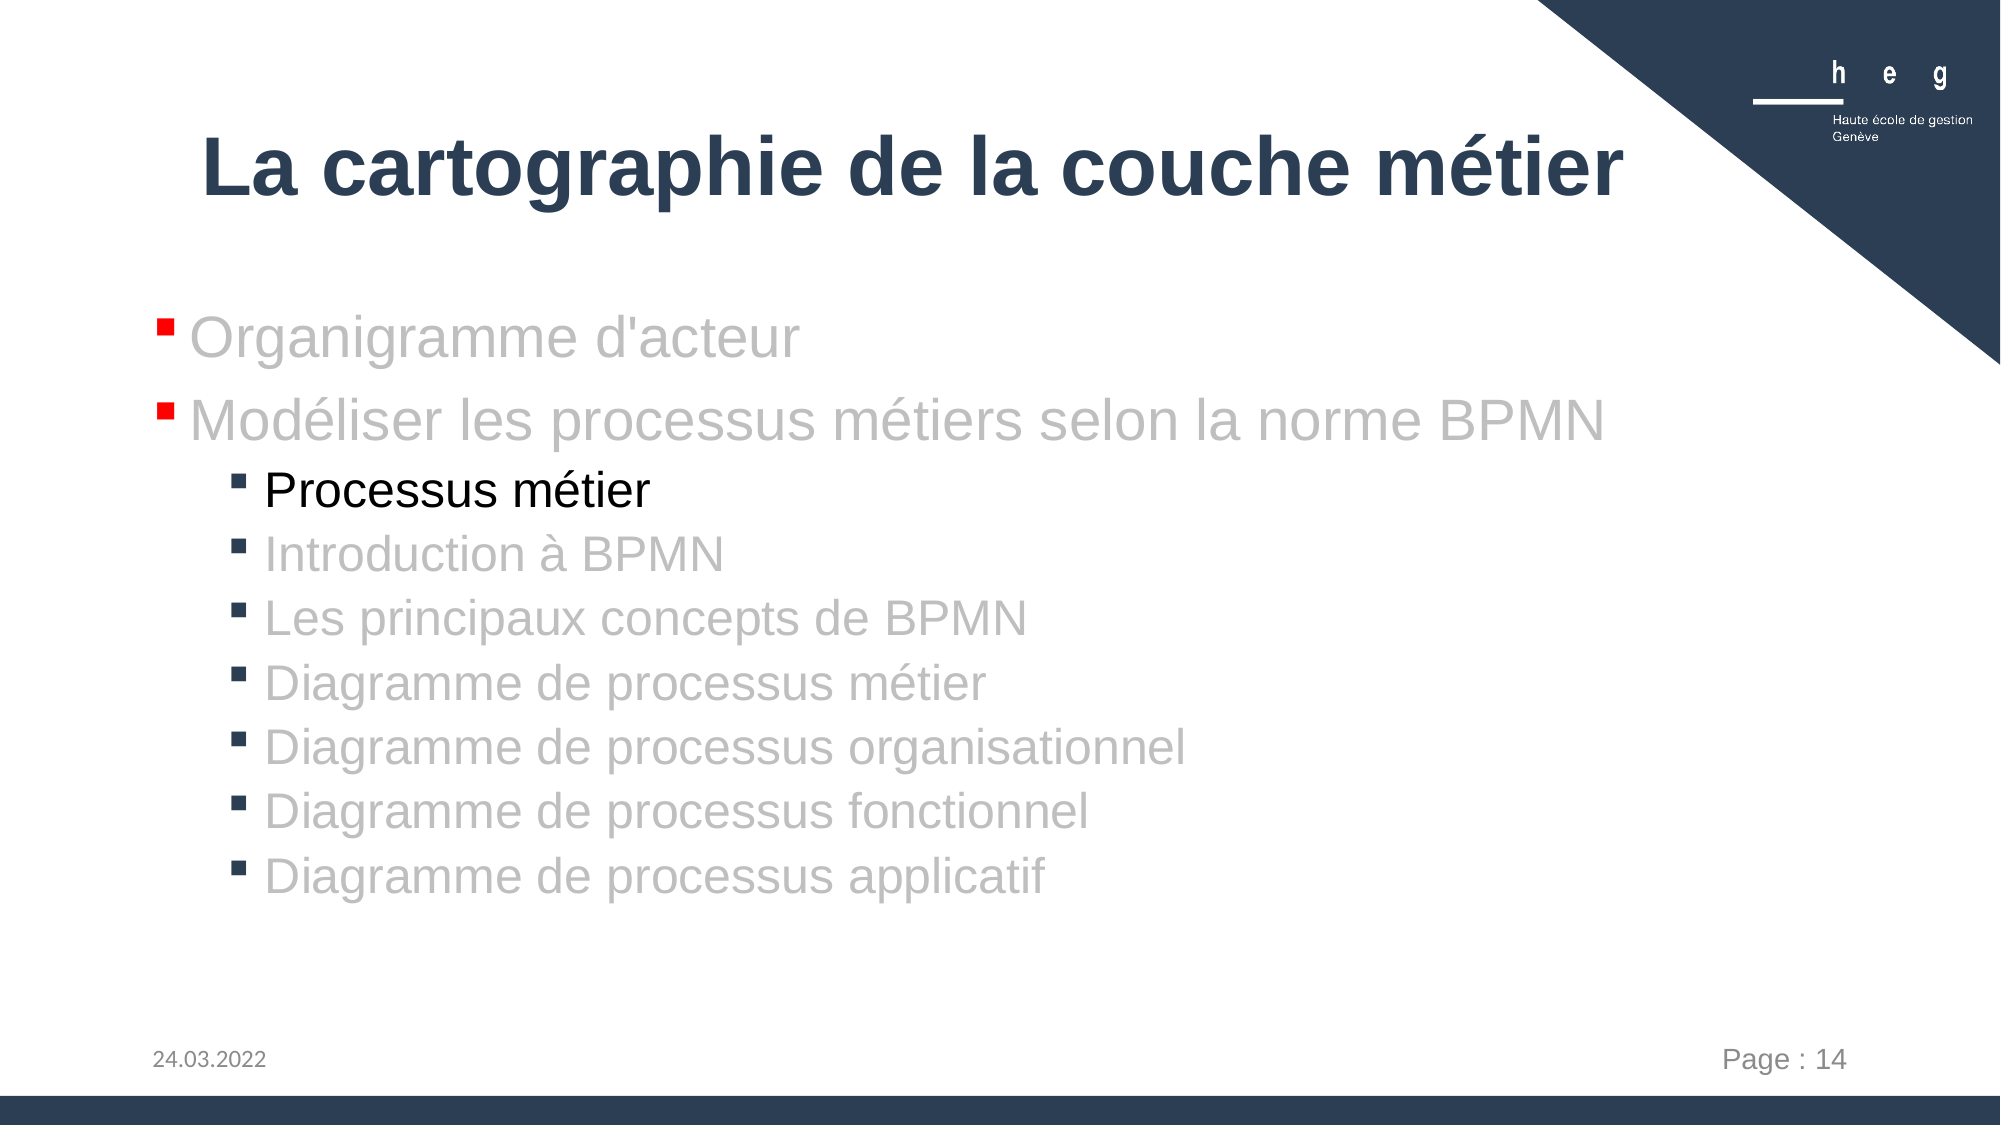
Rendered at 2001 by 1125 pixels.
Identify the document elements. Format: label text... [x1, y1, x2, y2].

list Organigramme d'acteur Modéliser les processus métiers selon la norme BPMN Processus métier Introduction à BPMN Les principaux concepts de BPMN Diagramme de processus métier Diagramme de processus organisationnel Diagramme de processus fonctionnel Diagramme de processus applicatif [137, 299, 1863, 977]
title La cartographie de la couche métier [0, 59, 1827, 278]
picture [1827, 60, 1972, 141]
slide_number Page : 14 [1412, 1027, 1863, 1088]
